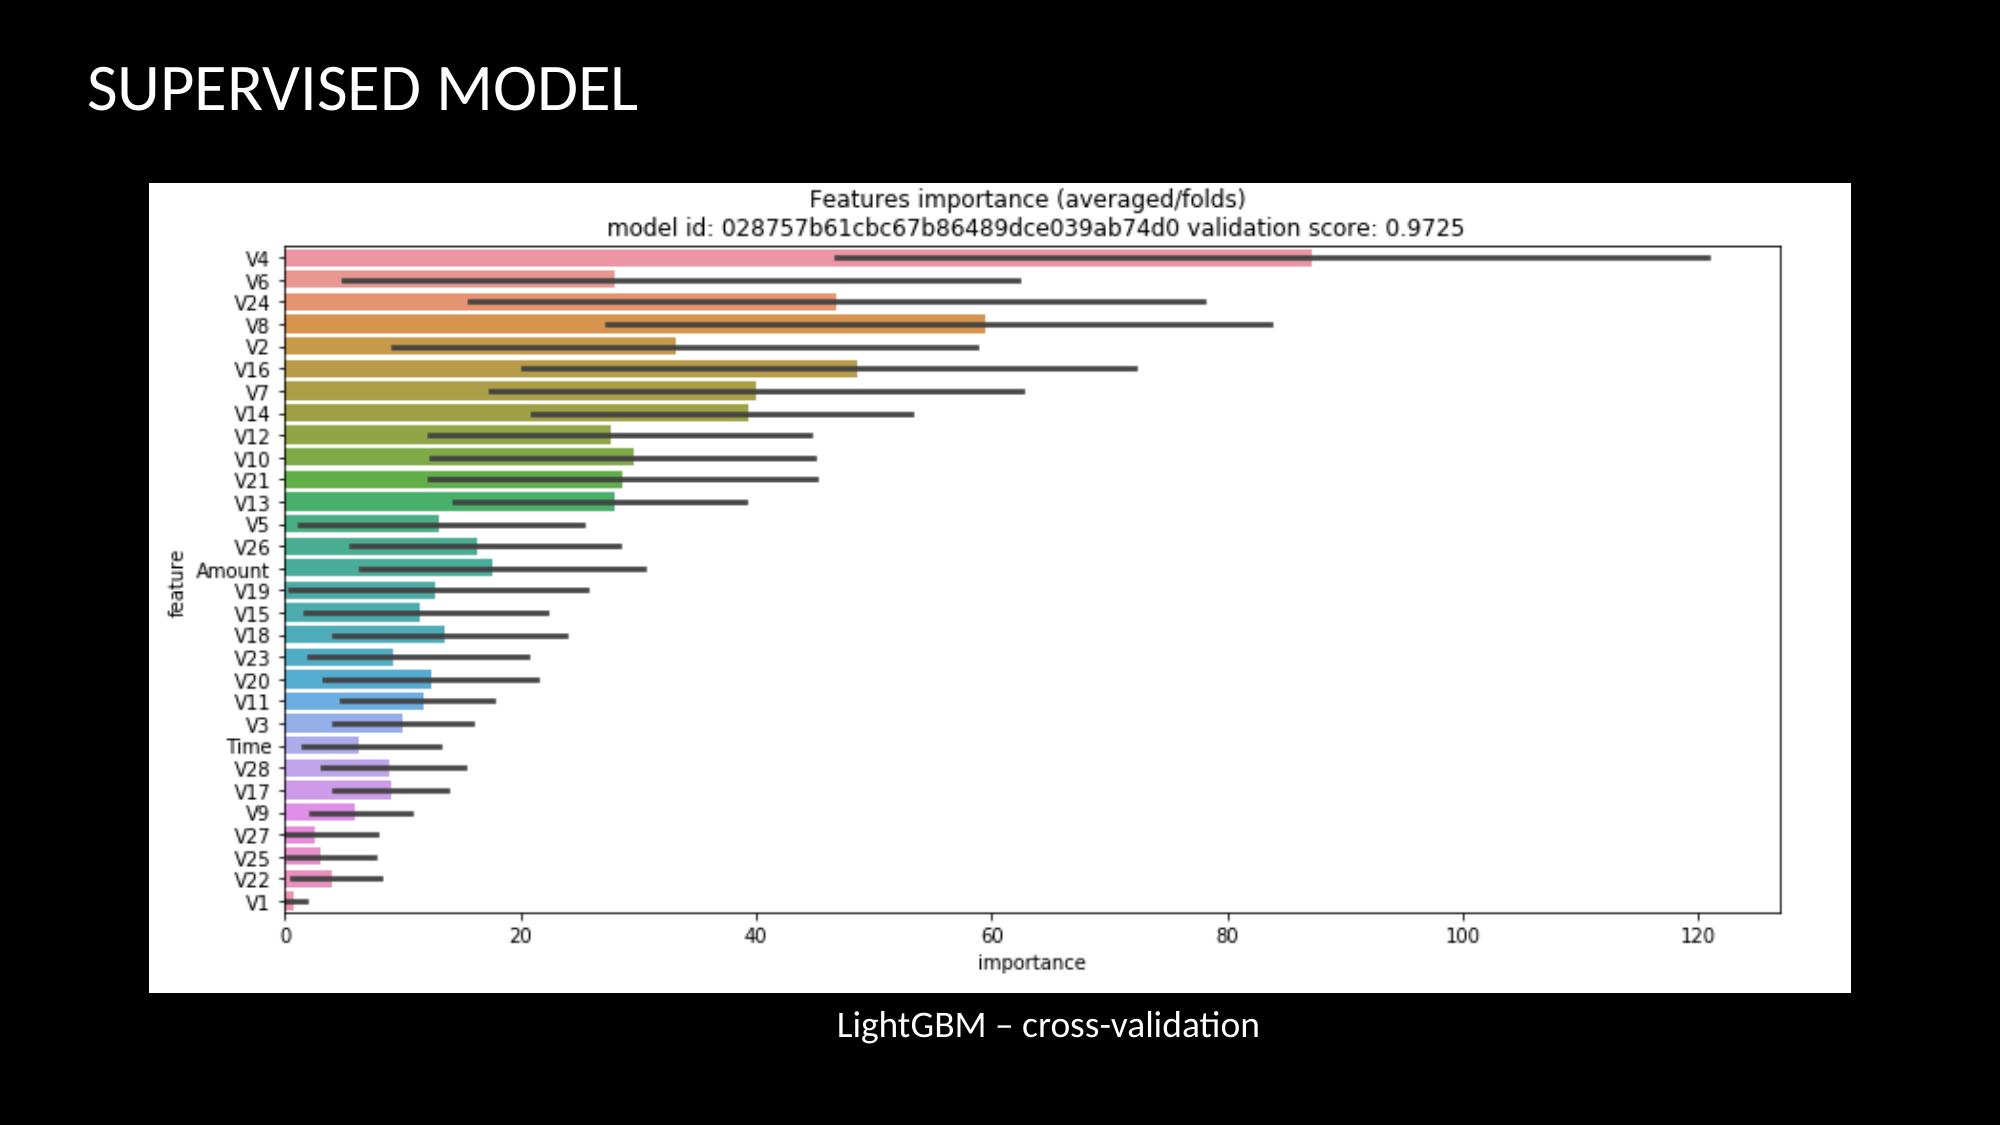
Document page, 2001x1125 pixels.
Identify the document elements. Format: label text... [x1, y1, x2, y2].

text_box Supervised model [72, 36, 1968, 132]
picture [149, 183, 1851, 993]
text_box LightGBM – cross-validation [822, 993, 1276, 1053]
